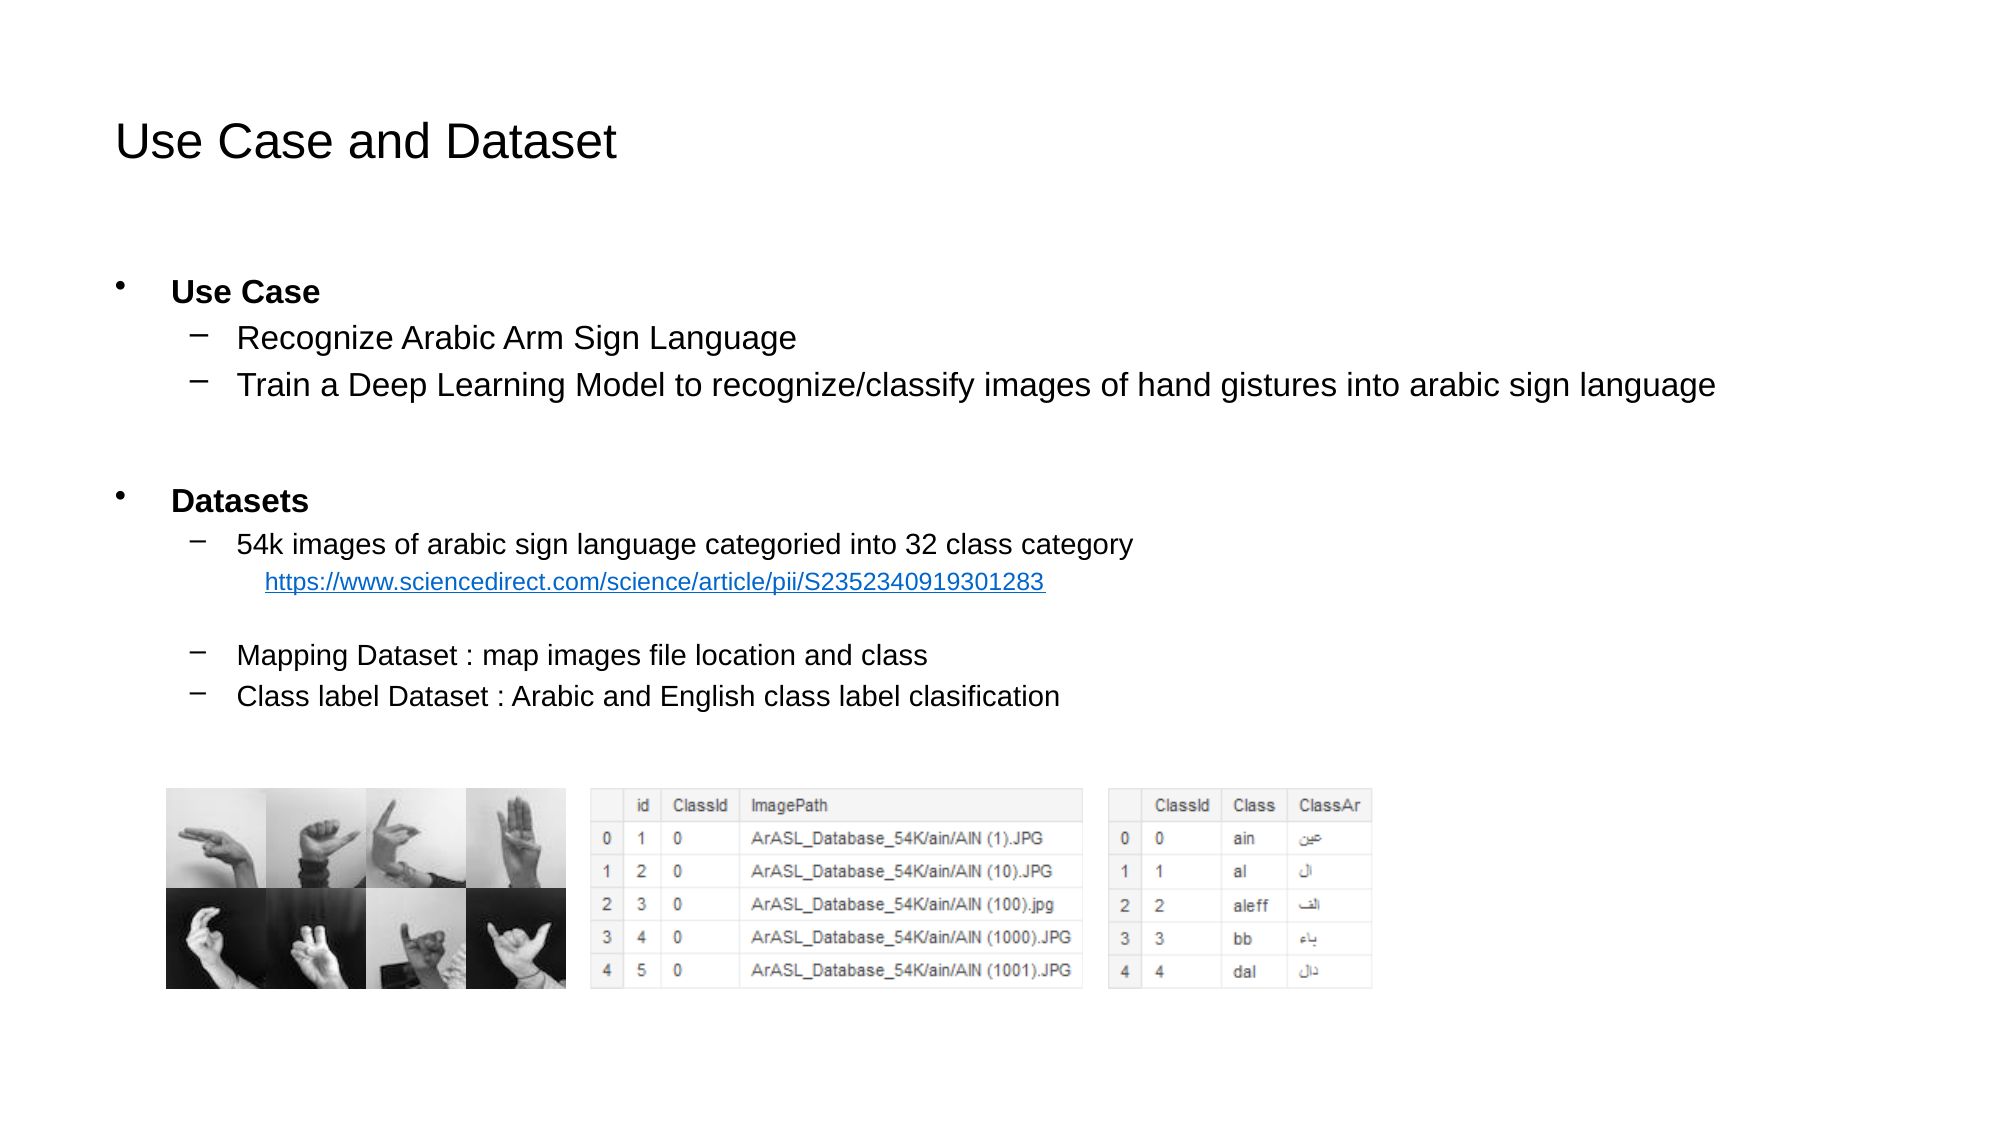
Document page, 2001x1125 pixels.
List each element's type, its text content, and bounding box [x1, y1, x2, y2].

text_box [166, 788, 567, 989]
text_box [590, 788, 1083, 989]
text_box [1108, 788, 1373, 989]
title Use Case and Dataset [99, 44, 1901, 233]
list Use Case Recognize Arabic Arm Sign Language Train a Deep Learning Model to recognize/classify images of hand gistures into arabic sign language Datasets 54k images of arabic sign language categoried into 32 class category https://www.sciencedirect.com/science/article/pii/S2352340919301283 Mapping Dataset : map images file location and class Class label Dataset : Arabic and English class label clasification [99, 262, 1901, 1006]
